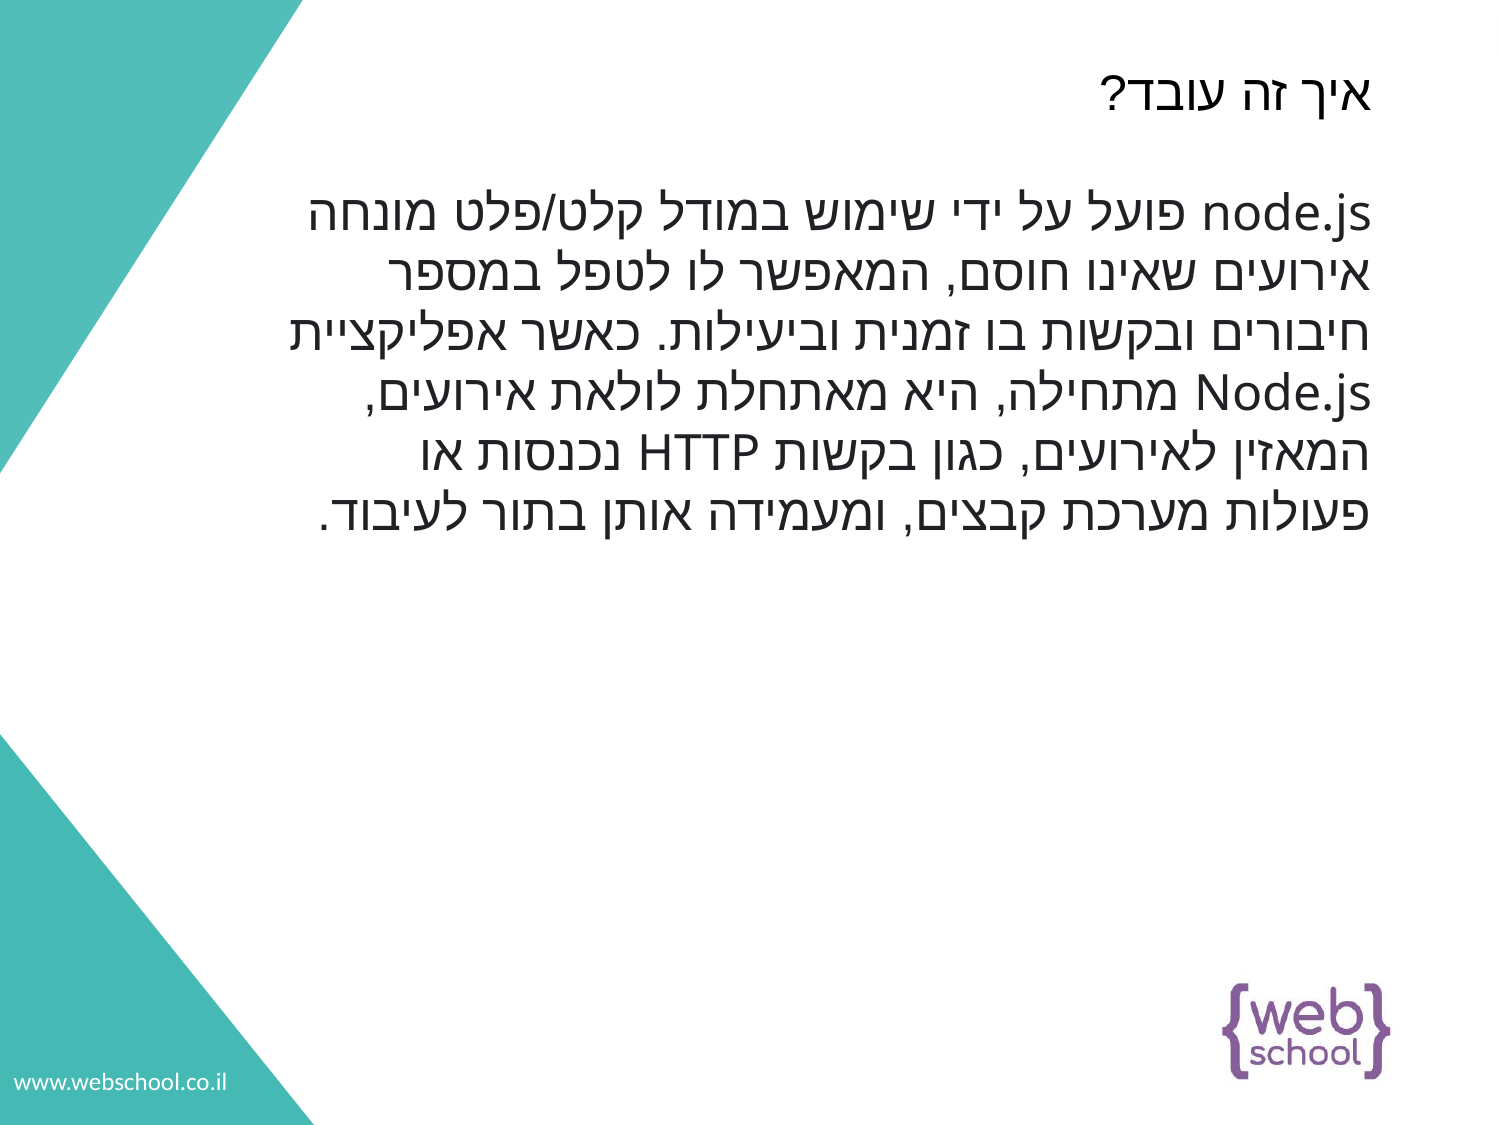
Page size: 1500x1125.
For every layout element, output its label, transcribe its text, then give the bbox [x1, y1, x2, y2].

picture [1212, 935, 1400, 1124]
text_box איך זה עובד? node.js פועל על ידי שימוש במודל קלט/פלט מונחה אירועים שאינו חוסם, המאפשר לו לטפל במספר חיבורים ובקשות בו זמנית וביעילות. כאשר אפליקציית Node.js מתחילה, היא מאתחלת לולאת אירועים, המאזין לאירועים, כגון בקשות HTTP נכנסות או פעולות מערכת קבצים, ומעמידה אותן בתור לעיבוד. [248, 53, 1387, 668]
